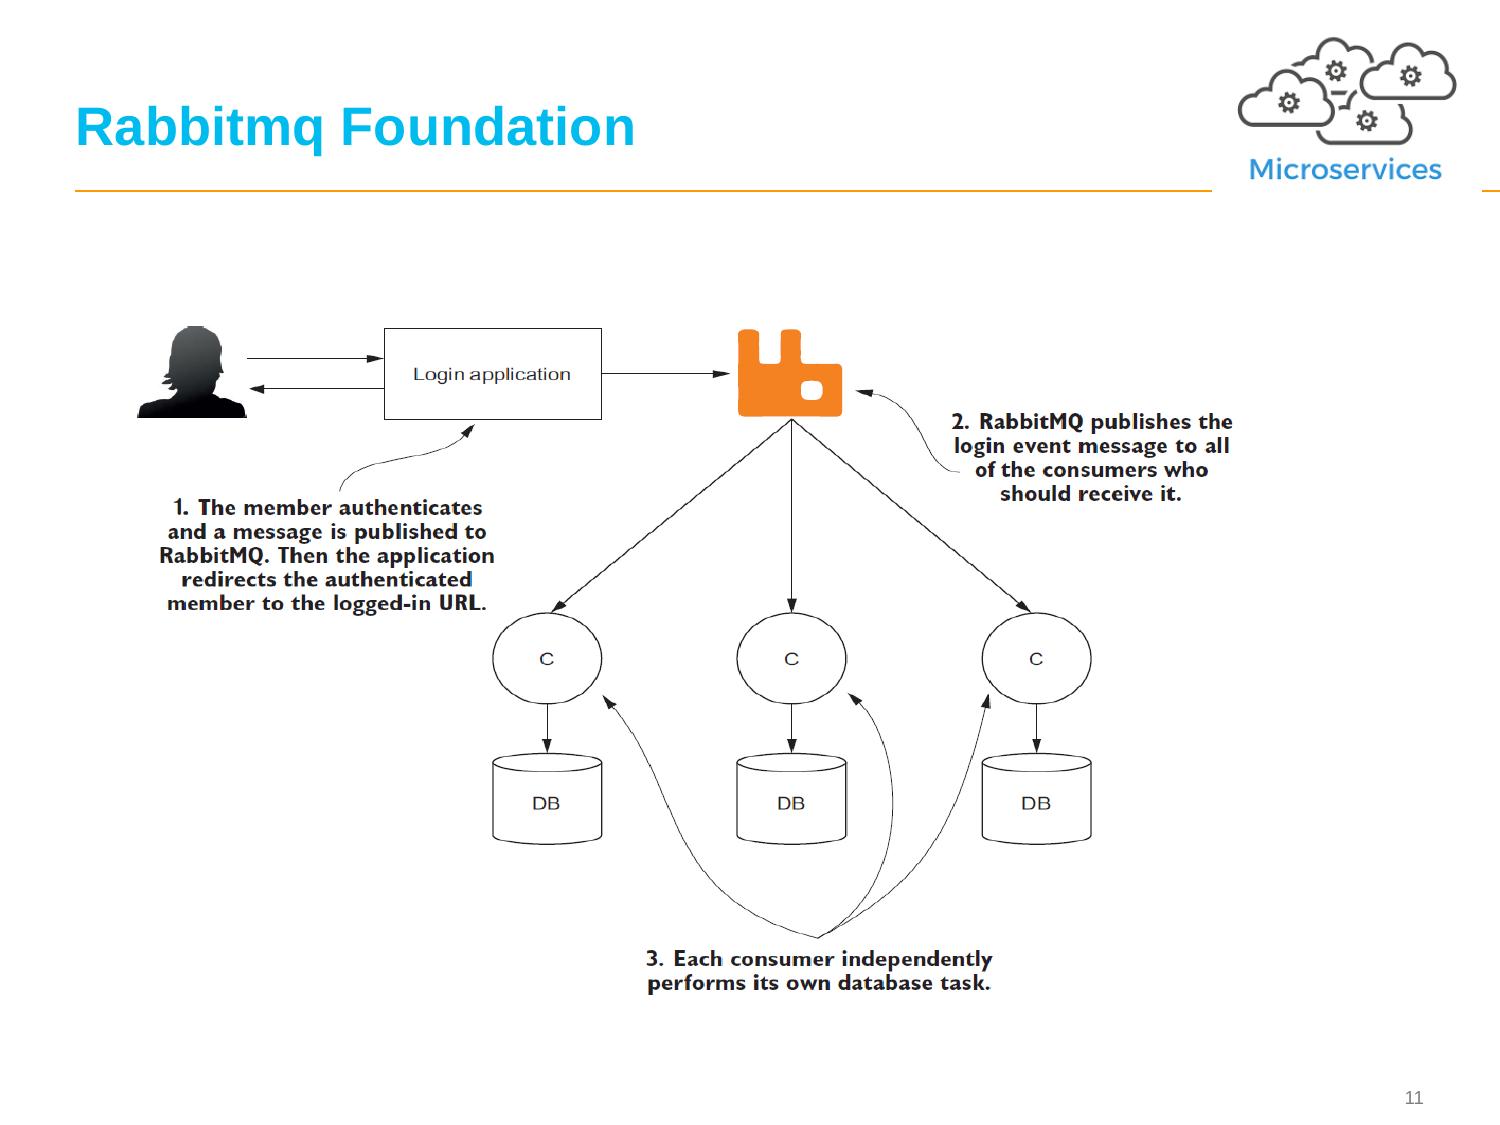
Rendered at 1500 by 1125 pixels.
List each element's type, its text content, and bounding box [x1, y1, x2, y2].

picture [78, 279, 1419, 1009]
picture [1212, 1, 1482, 203]
title Rabbitmq Foundation [75, 27, 1422, 157]
